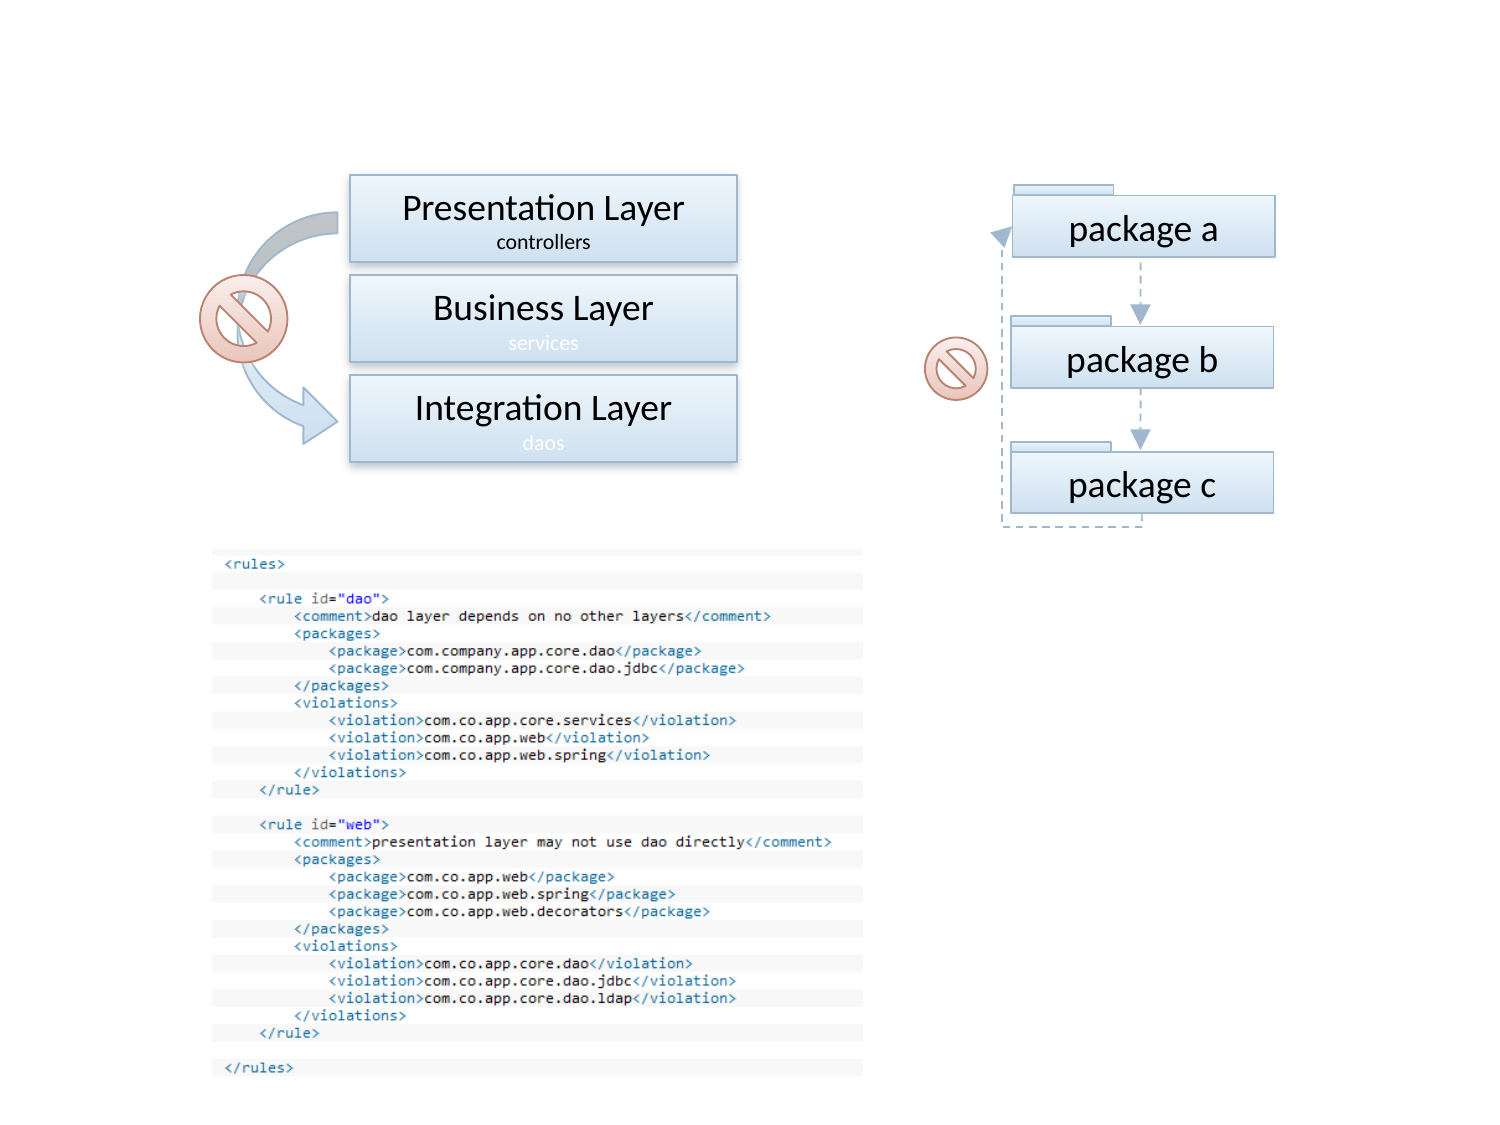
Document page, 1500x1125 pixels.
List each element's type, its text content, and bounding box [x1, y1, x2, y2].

text_box Integration Layer daos [349, 374, 738, 463]
text_box Presentation Layer controllers [349, 174, 738, 263]
text_box Business Layer services [349, 274, 738, 363]
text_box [1010, 441, 1274, 514]
text_box [244, 369, 339, 445]
text_box [923, 355, 927, 383]
text_box [244, 211, 339, 275]
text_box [1227, 315, 1274, 389]
picture [212, 549, 863, 1086]
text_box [933, 304, 1222, 436]
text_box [1012, 184, 1276, 258]
text_box [199, 274, 289, 364]
